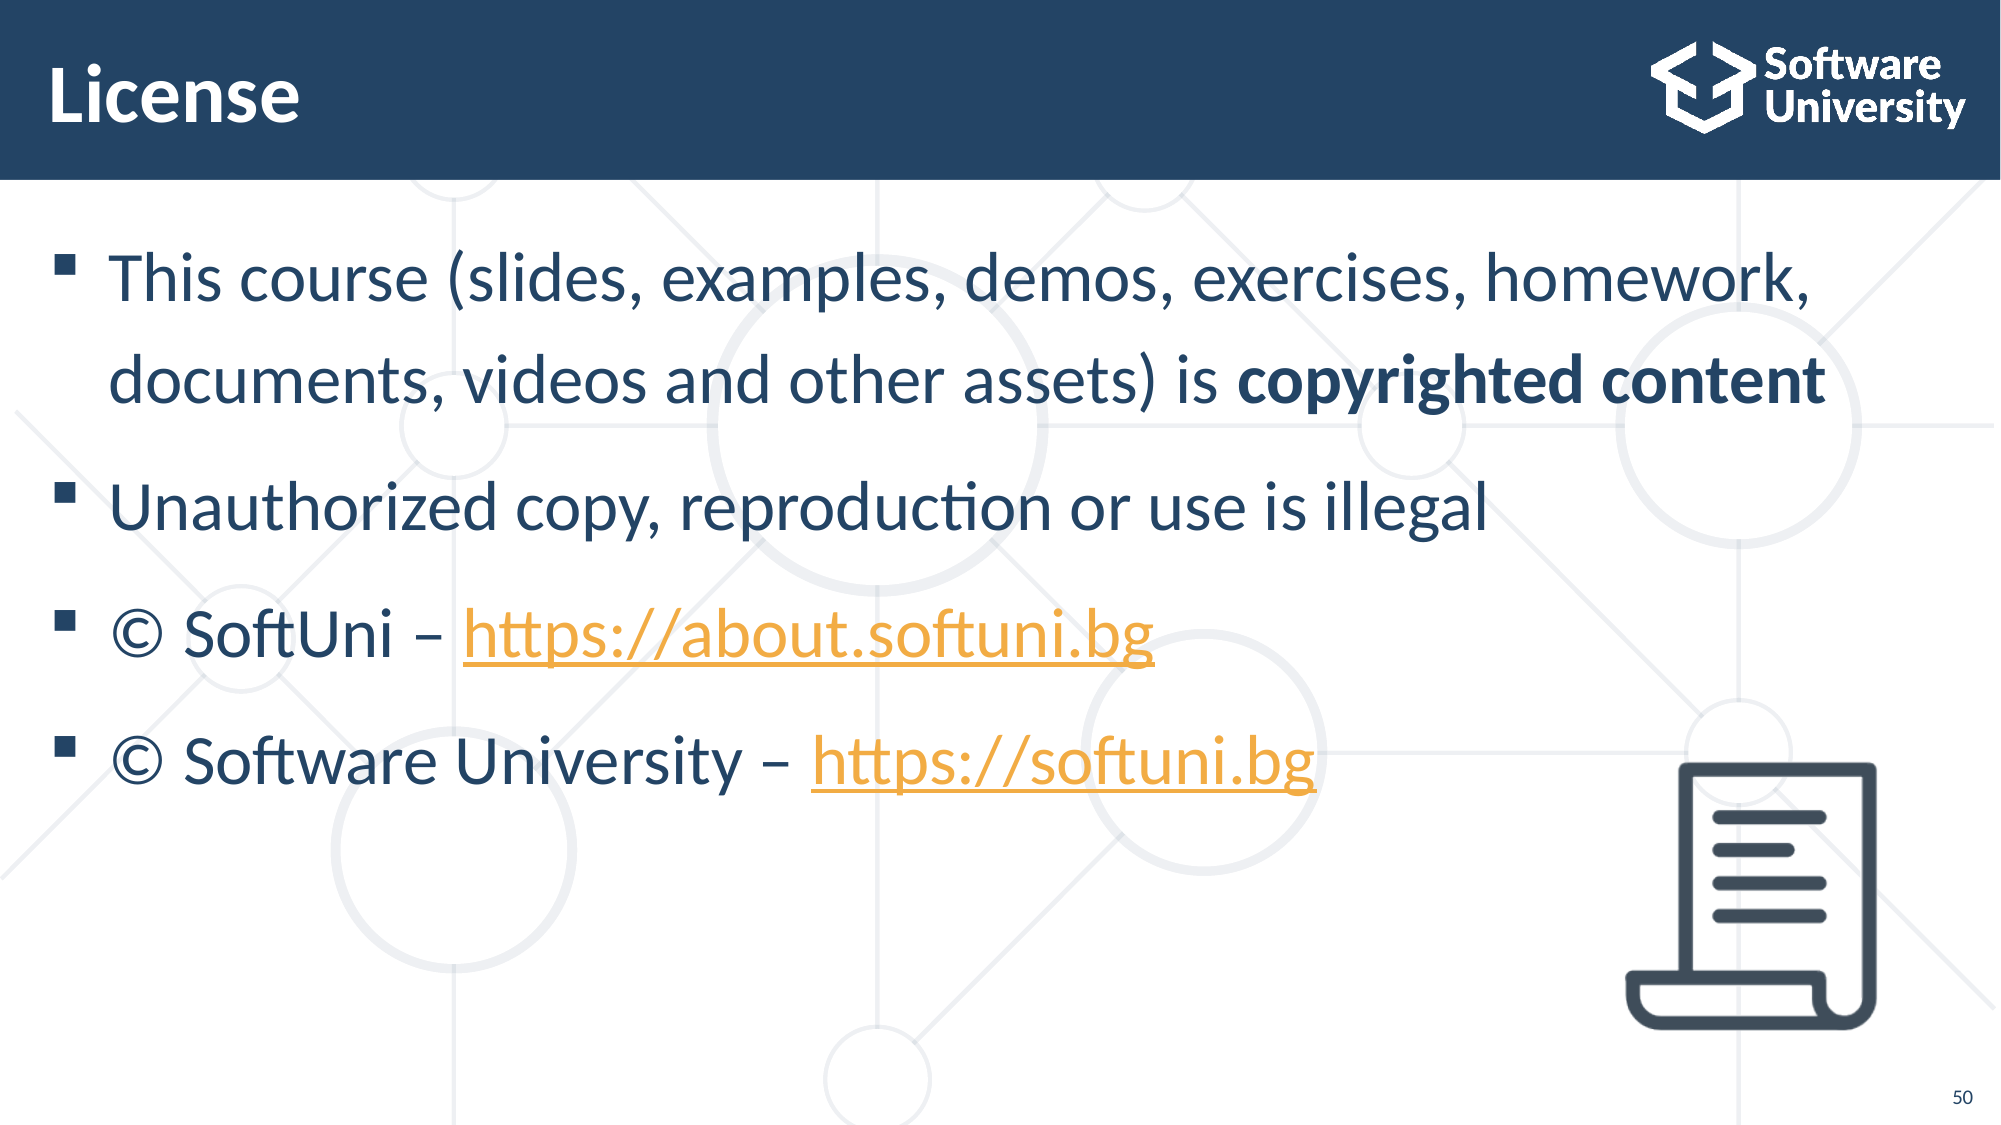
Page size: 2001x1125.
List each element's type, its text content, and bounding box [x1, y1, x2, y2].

picture [1651, 41, 1966, 134]
slide_number 50 [1927, 1067, 1989, 1117]
list This course (slides, examples, demos, exercises, homework, documents, videos and other assets) is copyrighted content Unauthorized copy, reproduction or use is illegal © SoftUni – https://about.softuni.bg © Software University – https://softuni.bg [31, 208, 1970, 1104]
title License [31, 16, 1625, 162]
picture [1598, 728, 1916, 1065]
